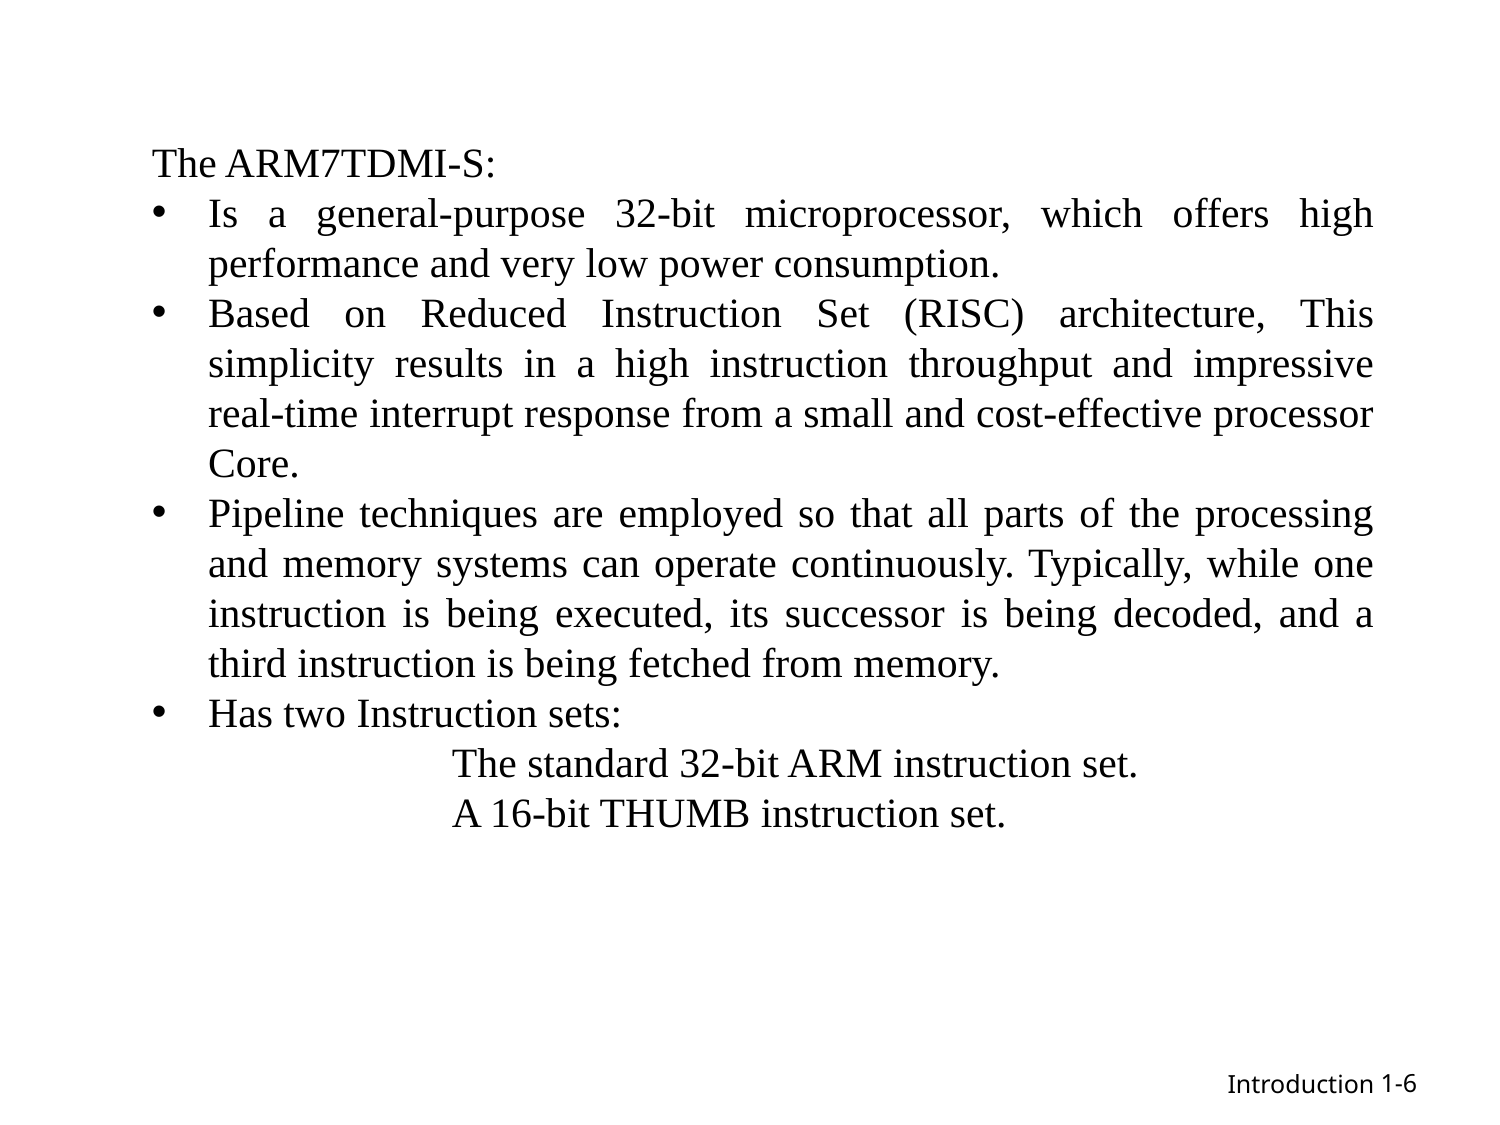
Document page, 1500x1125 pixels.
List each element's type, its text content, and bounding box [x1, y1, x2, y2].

text_box The ARM7TDMI-S: Is a general-purpose 32-bit microprocessor, which offers high performance and very low power consumption. Based on Reduced Instruction Set (RISC) architecture, This simplicity results in a high instruction throughput and impressive real-time interrupt response from a small and cost-effective processor Core. Pipeline techniques are employed so that all parts of the processing and memory systems can operate continuously. Typically, while one instruction is being executed, its successor is being decoded, and a third instruction is being fetched from memory. Has two Instruction sets: The standard 32-bit ARM instruction set. A 16-bit THUMB instruction set. [137, 128, 1390, 844]
footer Introduction [914, 1060, 1391, 1109]
slide_number 1-6 [1365, 1059, 1477, 1106]
